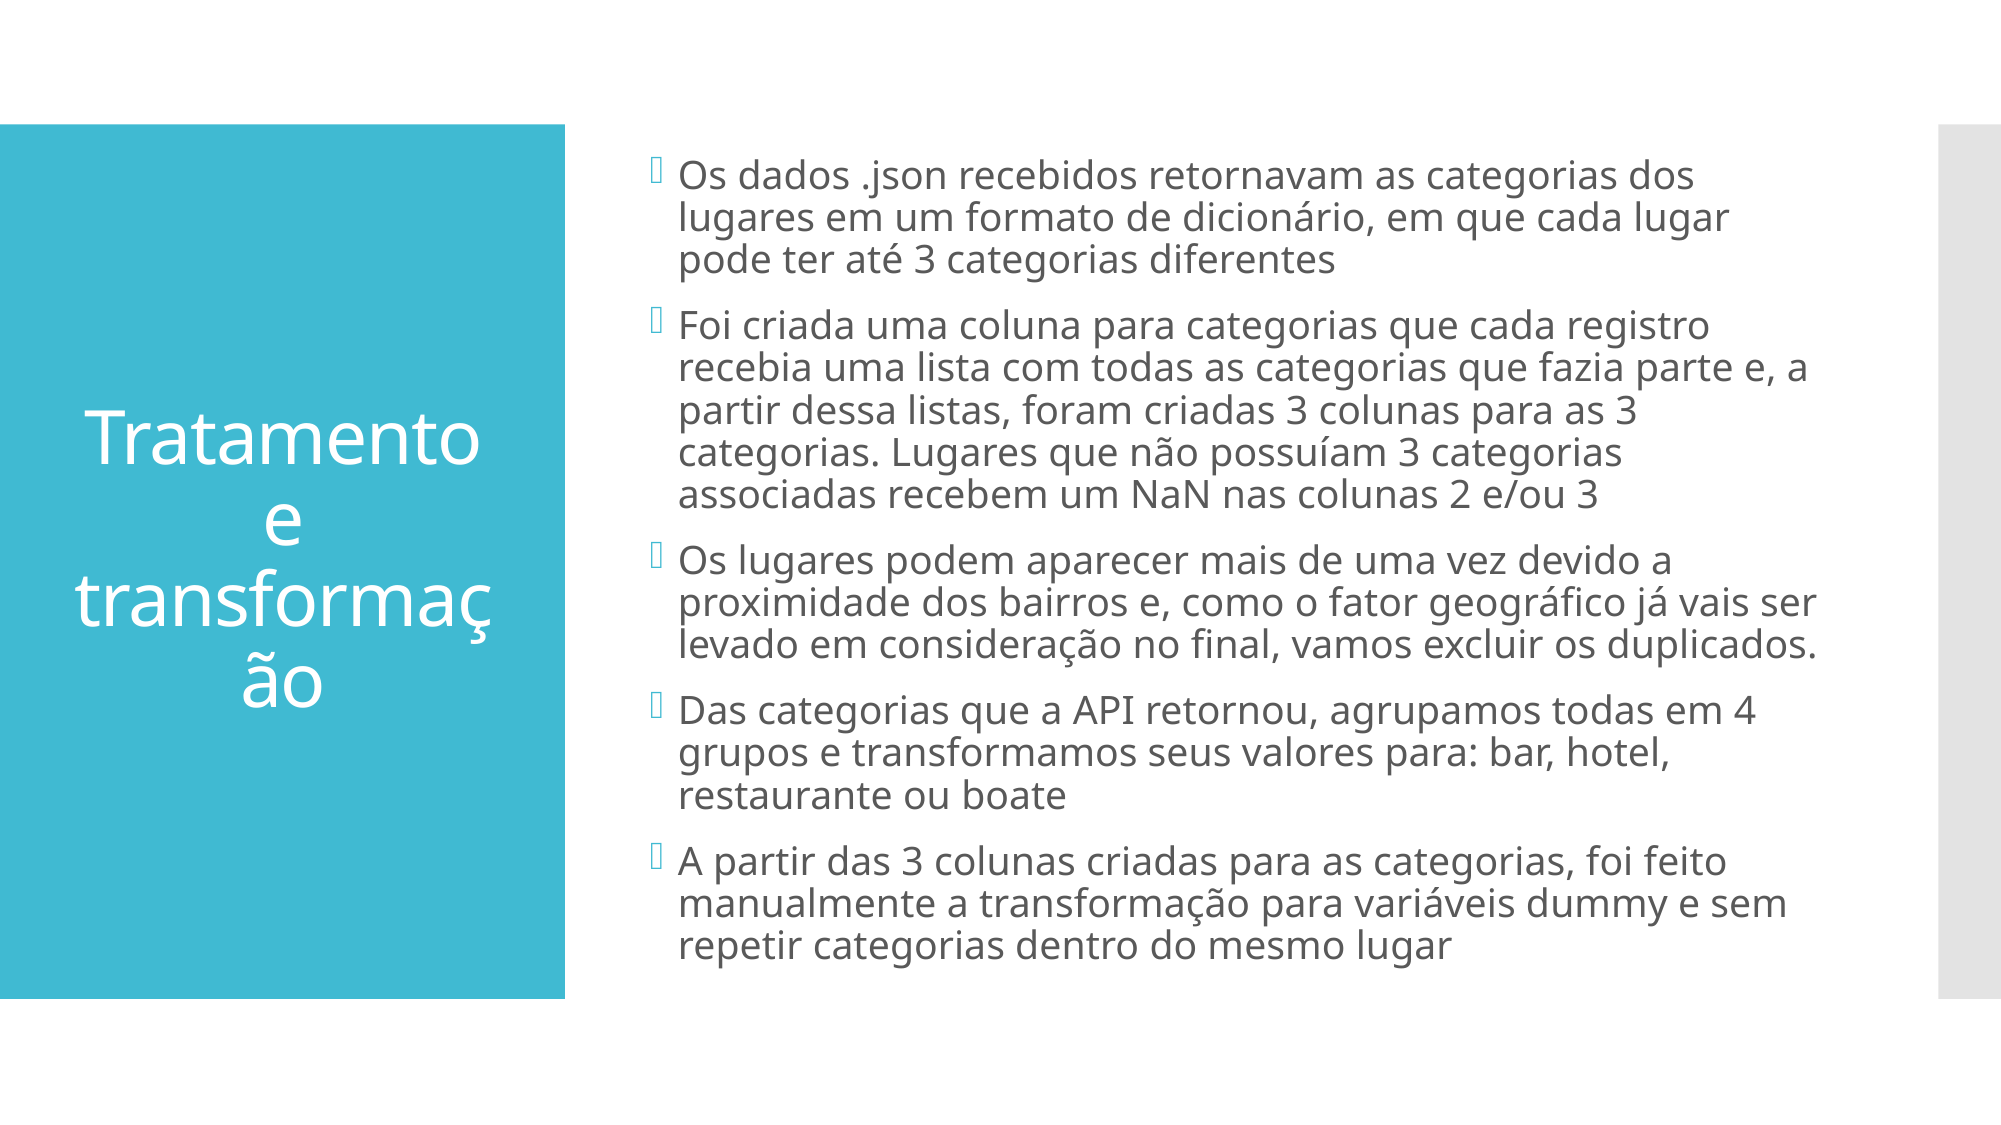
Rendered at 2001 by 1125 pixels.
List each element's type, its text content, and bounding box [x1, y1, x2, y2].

title Tratamento e transformação [41, 184, 525, 940]
list Os dados .json recebidos retornavam as categorias dos lugares em um formato de dicionário, em que cada lugar pode ter até 3 categorias diferentes Foi criada uma coluna para categorias que cada registro recebia uma lista com todas as categorias que fazia parte e, a partir dessa listas, foram criadas 3 colunas para as 3 categorias. Lugares que não possuíam 3 categorias associadas recebem um NaN nas colunas 2 e/ou 3 Os lugares podem aparecer mais de uma vez devido a proximidade dos bairros e, como o fator geográfico já vais ser levado em consideração no final, vamos excluir os duplicados. Das categorias que a API retornou, agrupamos todas em 4 grupos e transformamos seus valores para: bar, hotel, restaurante ou boate A partir das 3 colunas criadas para as categorias, foi feito manualmente a transformação para variáveis dummy e sem repetir categorias dentro do mesmo lugar [634, 141, 1835, 982]
